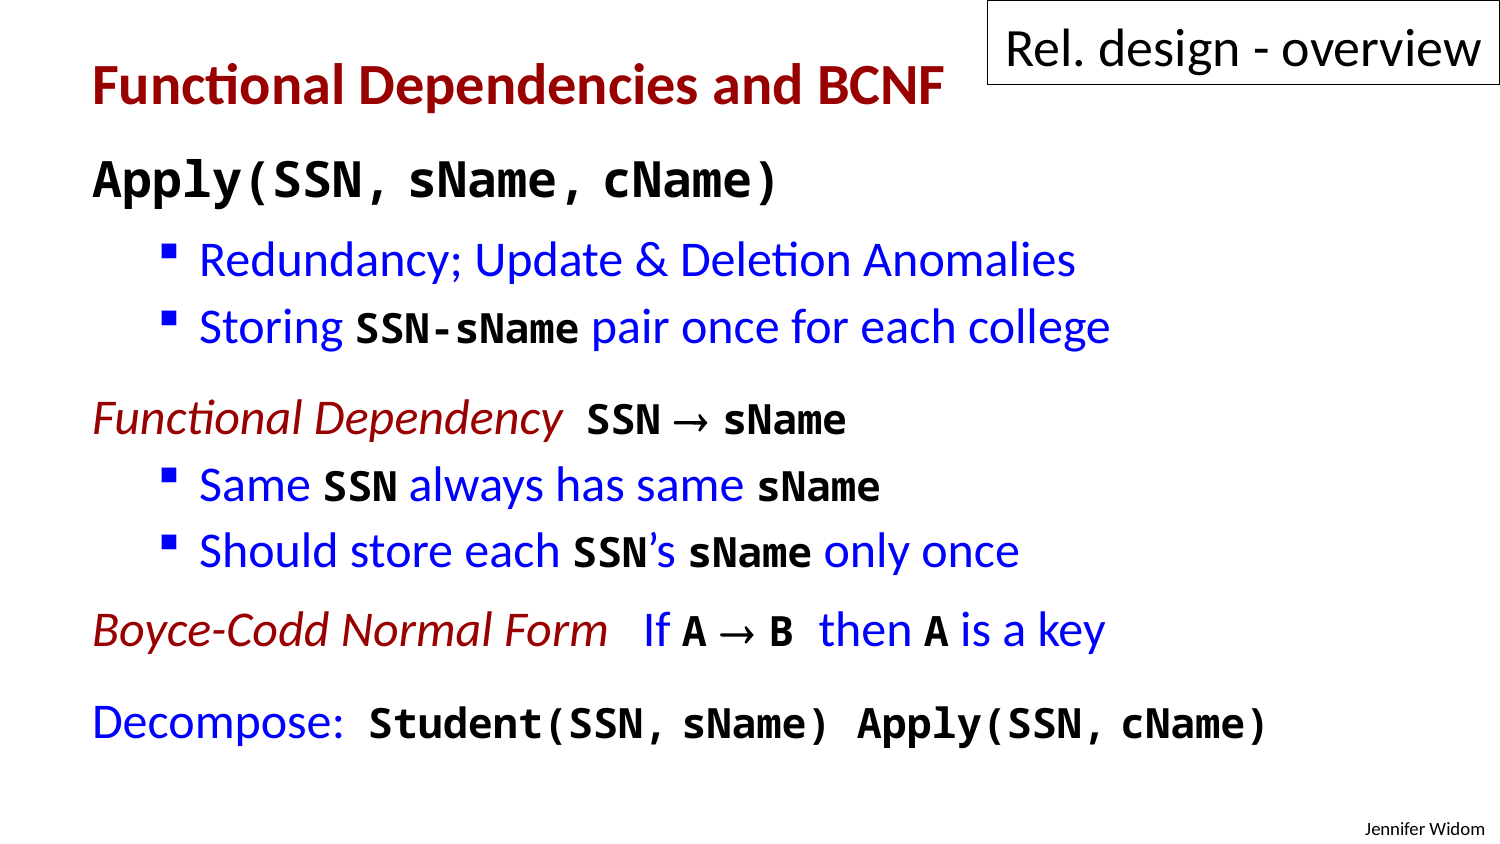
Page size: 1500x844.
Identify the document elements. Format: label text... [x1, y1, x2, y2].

text_box Rel. design - overview [987, 0, 1500, 85]
text_box Functional Dependencies and BCNF Apply(SSN, sName, cName) Redundancy; Update & Deletion Anomalies Storing SSN-sName pair once for each college Functional Dependency SSN  sName Same SSN always has same sName Should store each SSN’s sName only once Boyce-Codd Normal Form If A  B then A is a key Decompose: Student(SSN, sName) Apply(SSN, cName) [62, 46, 1475, 794]
